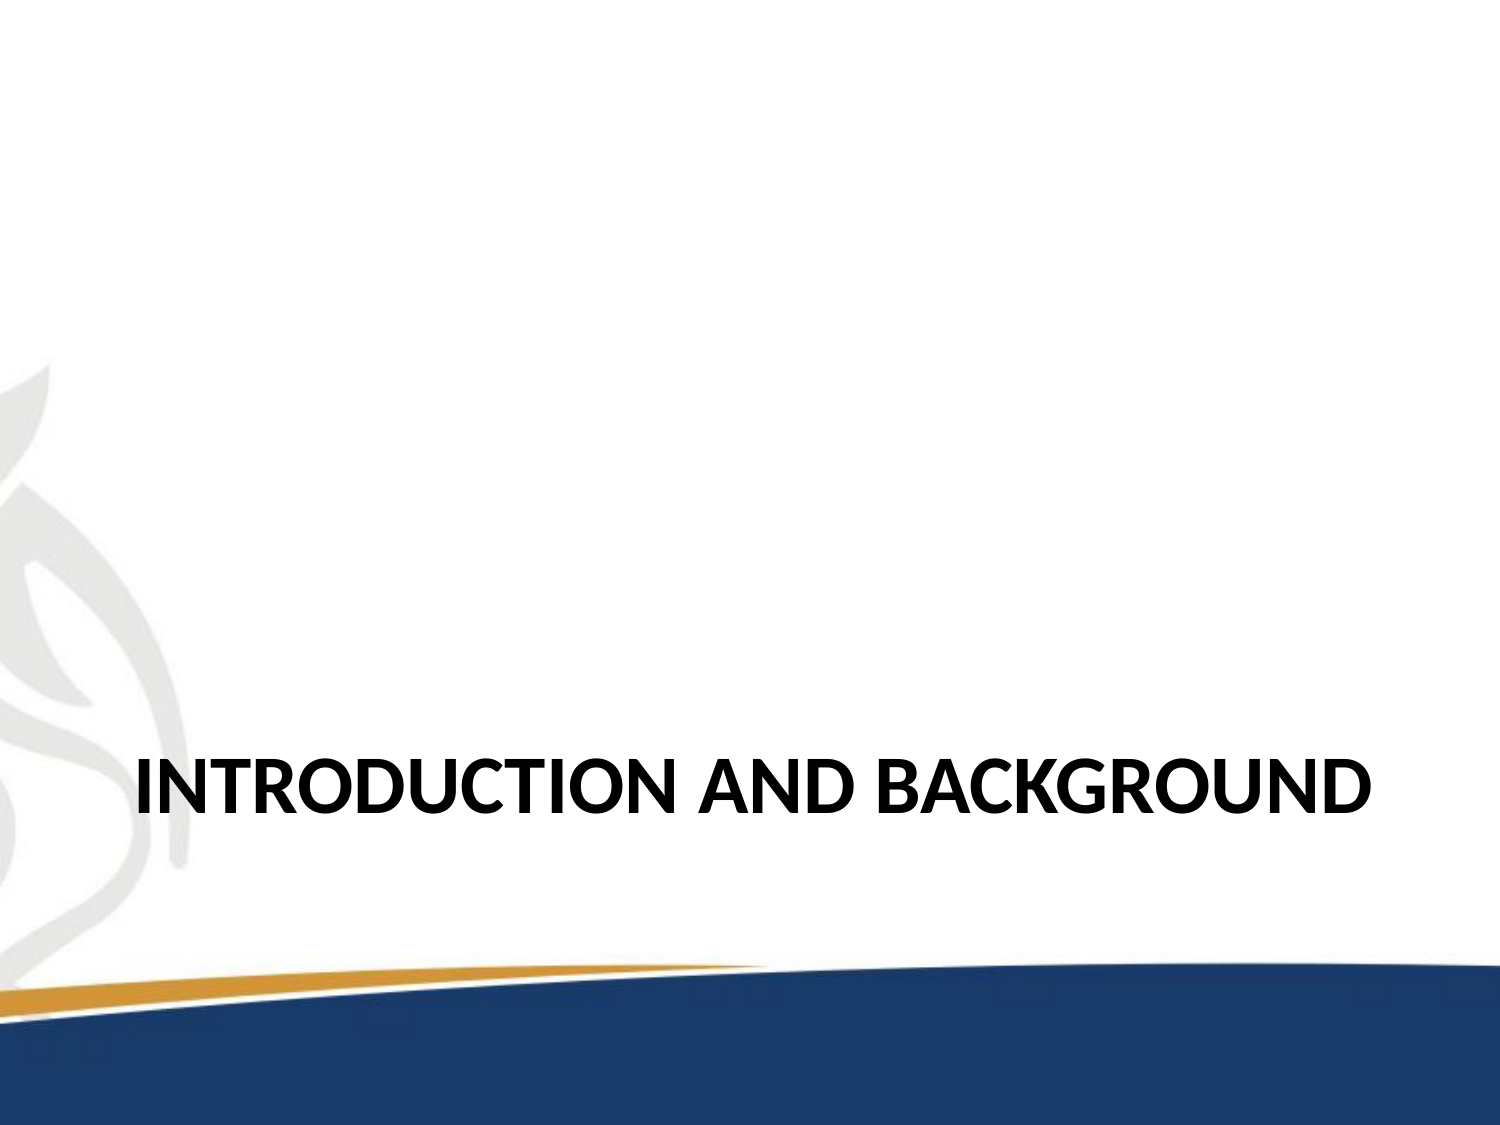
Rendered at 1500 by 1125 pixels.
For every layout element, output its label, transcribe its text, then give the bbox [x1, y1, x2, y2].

title INTRODUCTION AND BACKGROUND [118, 722, 1394, 947]
picture [0, 0, 1500, 1125]
